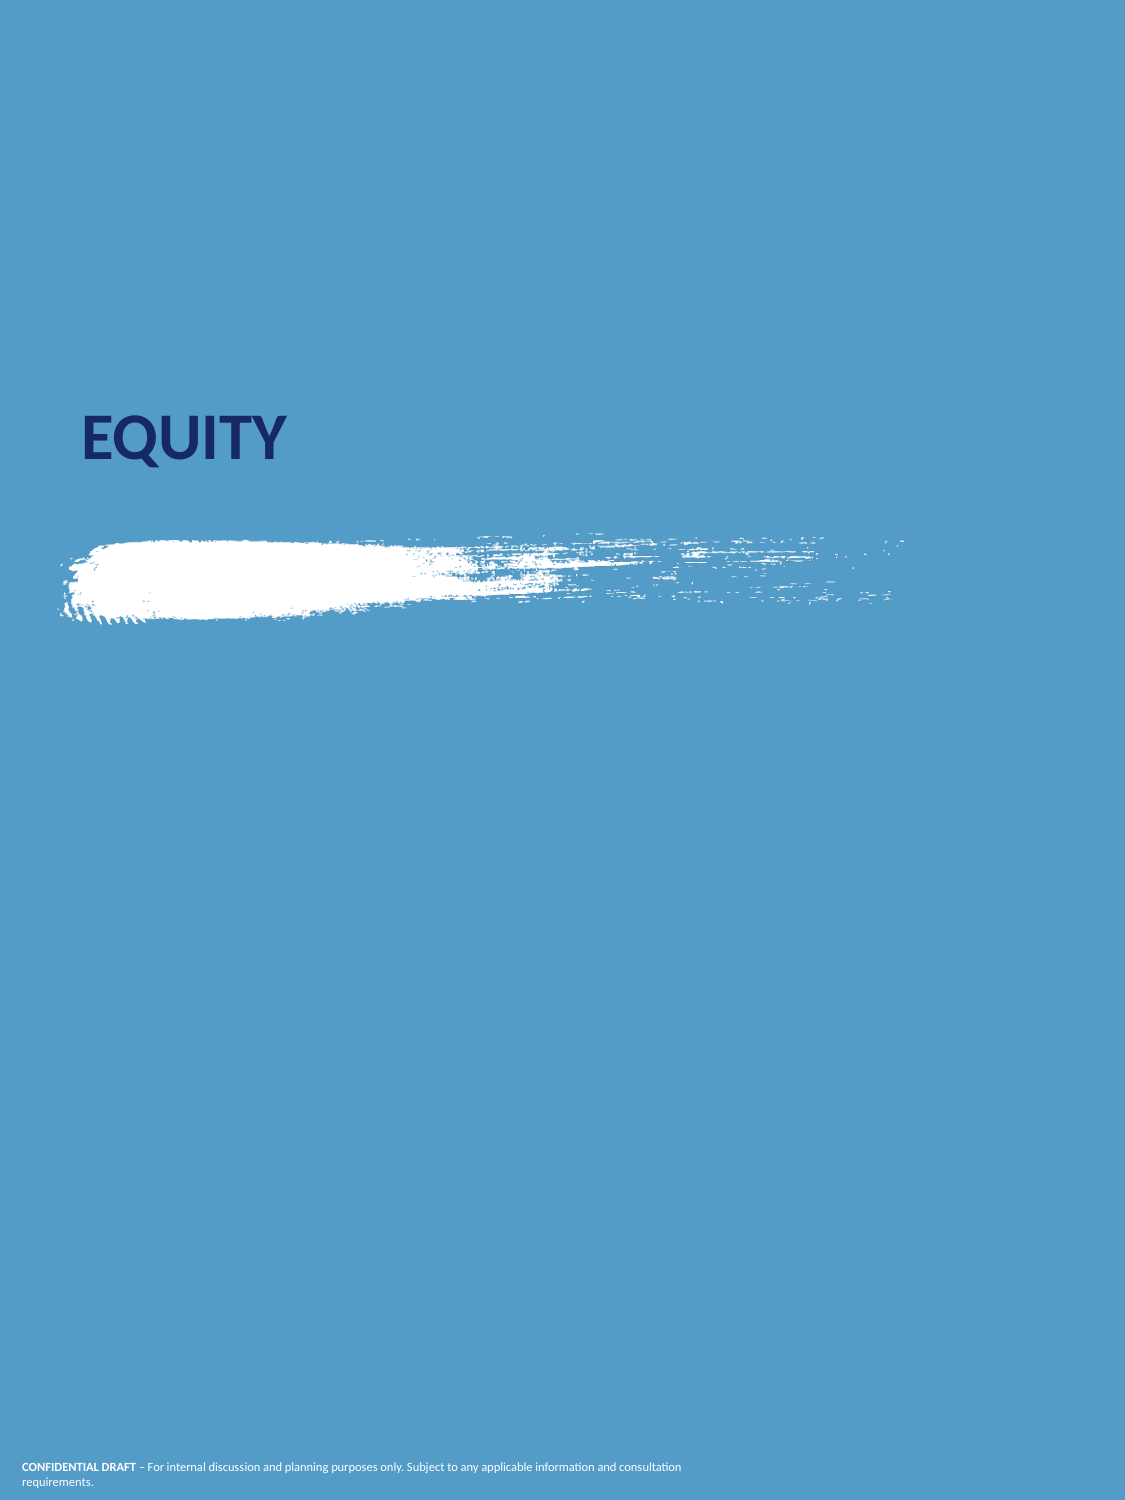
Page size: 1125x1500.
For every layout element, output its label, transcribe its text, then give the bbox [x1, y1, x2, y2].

picture [57, 529, 904, 625]
title equity [66, 385, 1094, 605]
